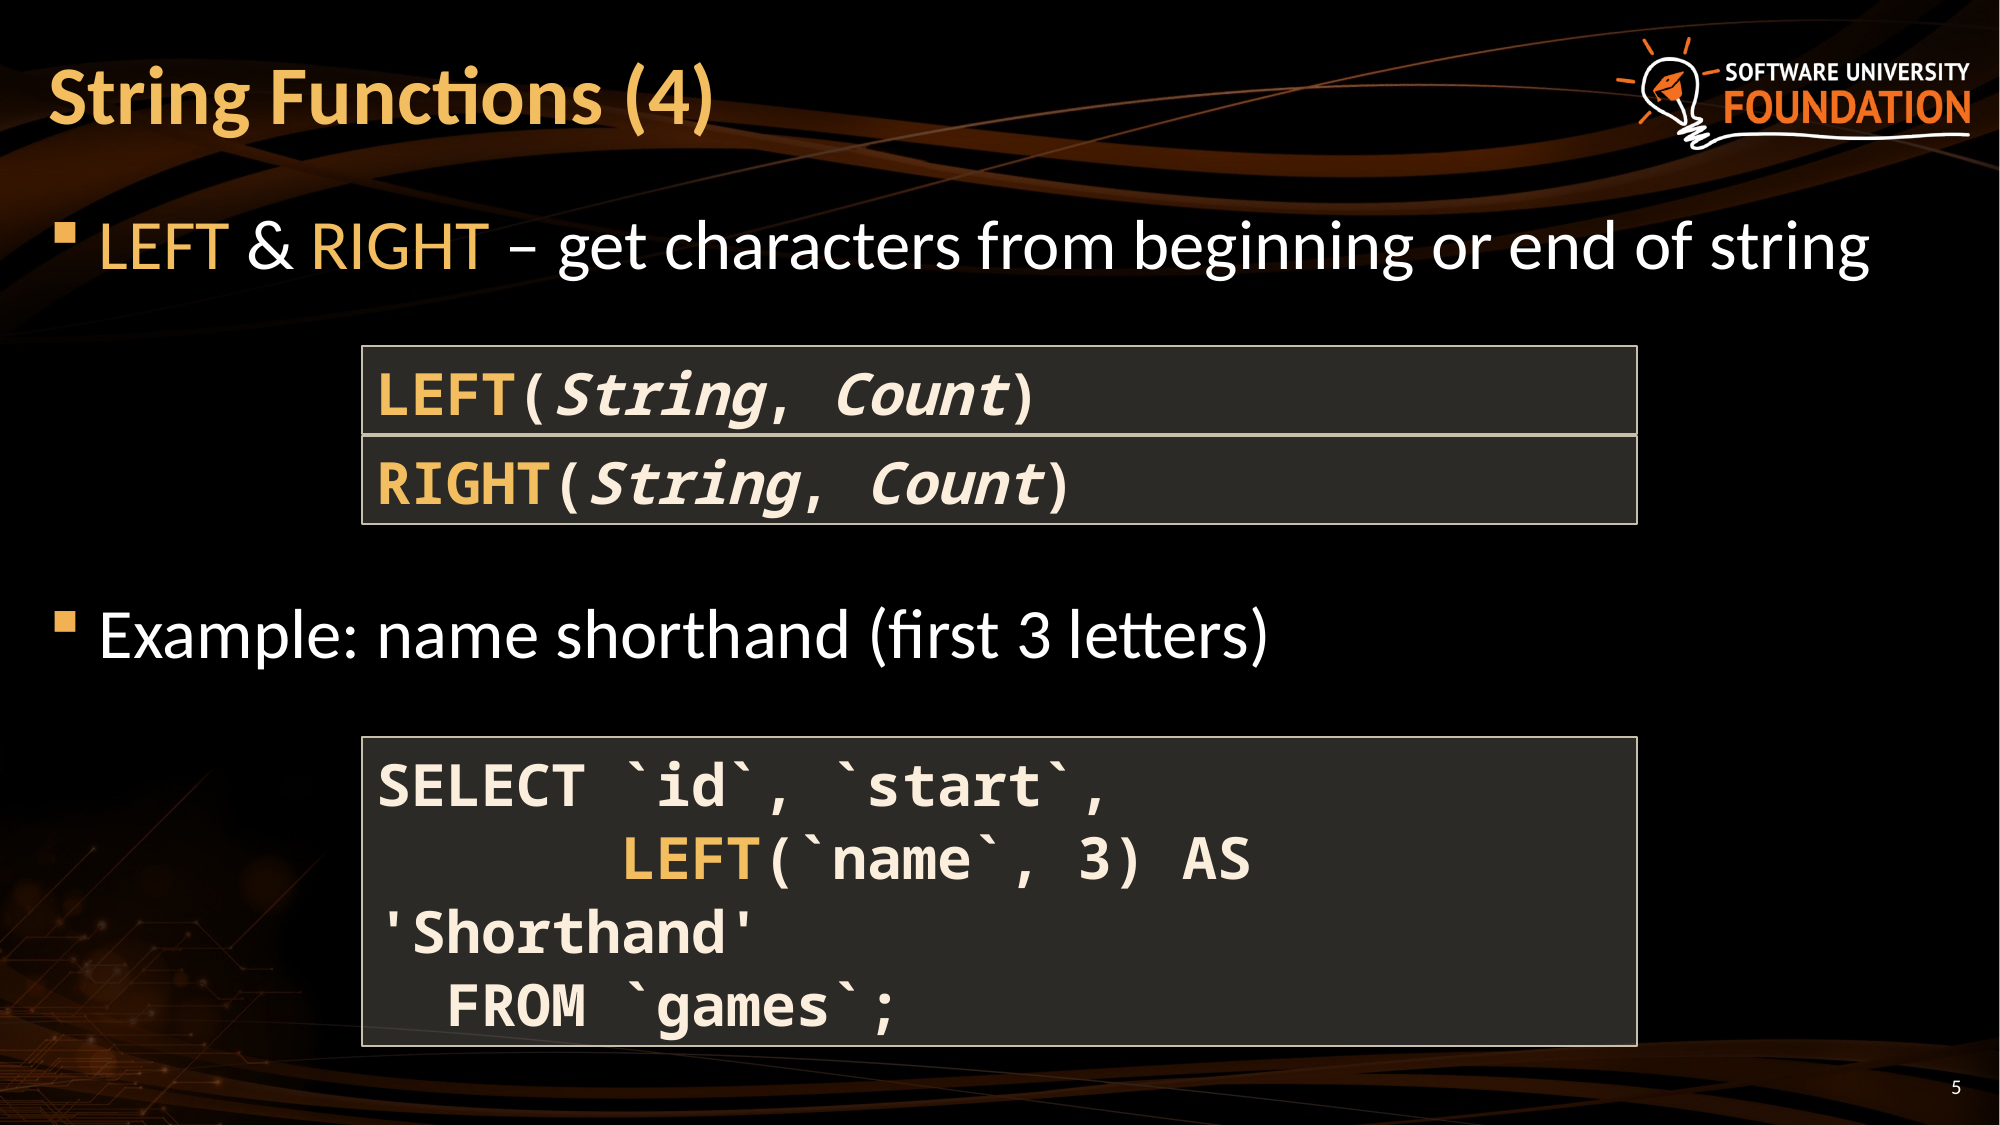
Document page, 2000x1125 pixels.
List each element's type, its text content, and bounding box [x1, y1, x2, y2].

list LEFT & RIGHT – get characters from beginning or end of string Example: name shorthand (first 3 letters) [31, 188, 1968, 1103]
text_box SELECT `id`, `start`, LEFT(`name`, 3) AS 'Shorthand' FROM `games`; [362, 737, 1638, 1046]
picture [0, 0, 2000, 1125]
title String Functions (4) [30, 6, 1602, 189]
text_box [362, 346, 1638, 525]
